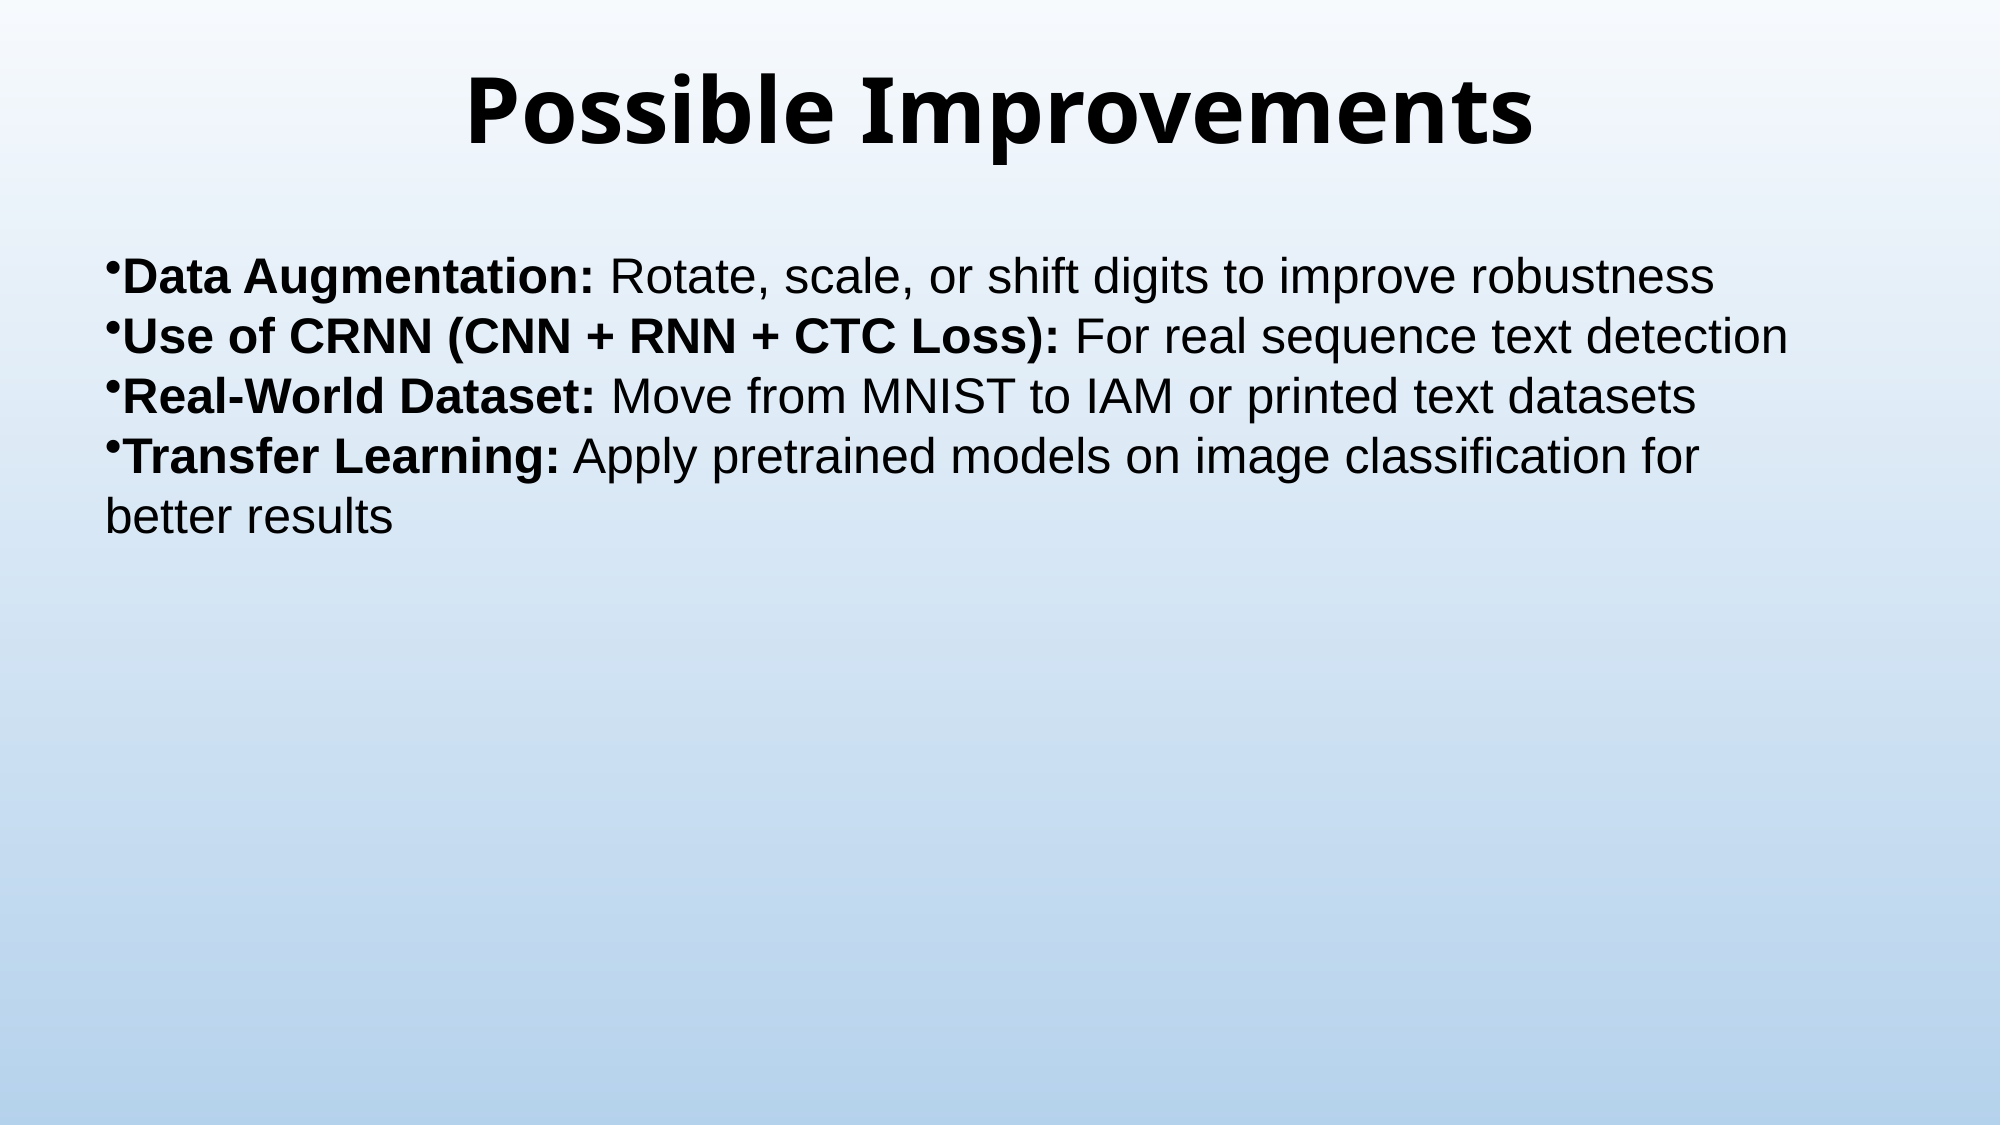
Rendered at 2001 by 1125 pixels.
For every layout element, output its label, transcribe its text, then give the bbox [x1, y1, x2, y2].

title Possible Improvements [137, 59, 1863, 278]
list Data Augmentation: Rotate, scale, or shift digits to improve robustness Use of CRNN (CNN + RNN + CTC Loss): For real sequence text detection Real-World Dataset: Move from MNIST to IAM or printed text datasets Transfer Learning: Apply pretrained models on image classification for better results [89, 96, 1822, 750]
